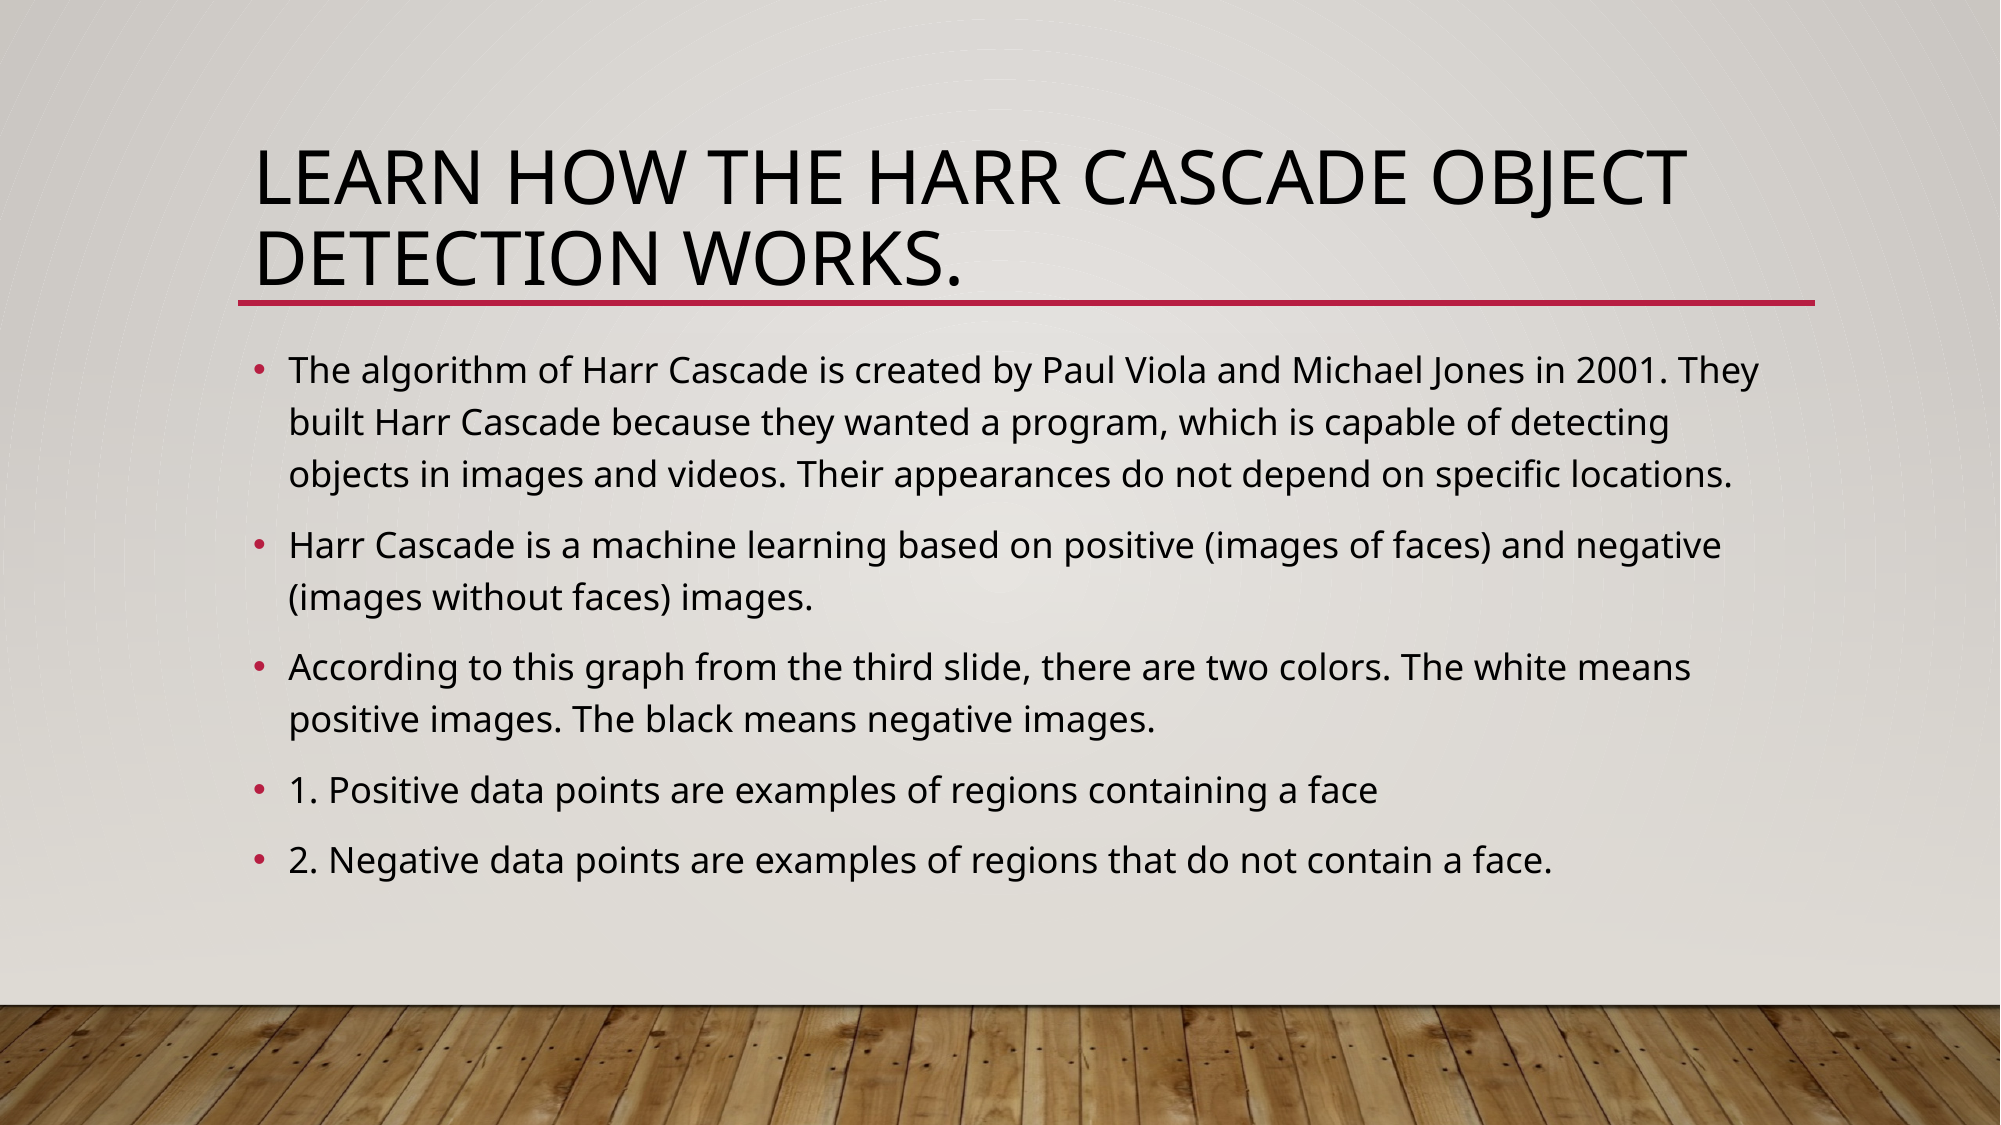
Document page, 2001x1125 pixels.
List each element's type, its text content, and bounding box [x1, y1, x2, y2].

title Learn how the harr cascade object detection works. [238, 131, 1814, 305]
list The algorithm of Harr Cascade is created by Paul Viola and Michael Jones in 2001. They built Harr Cascade because they wanted a program, which is capable of detecting objects in images and videos. Their appearances do not depend on specific locations. Harr Cascade is a machine learning based on positive (images of faces) and negative (images without faces) images. According to this graph from the third slide, there are two colors. The white means positive images. The black means negative images. 1. Positive data points are examples of regions containing a face 2. Negative data points are examples of regions that do not contain a face. [238, 330, 1814, 897]
picture [0, 1005, 2000, 1125]
